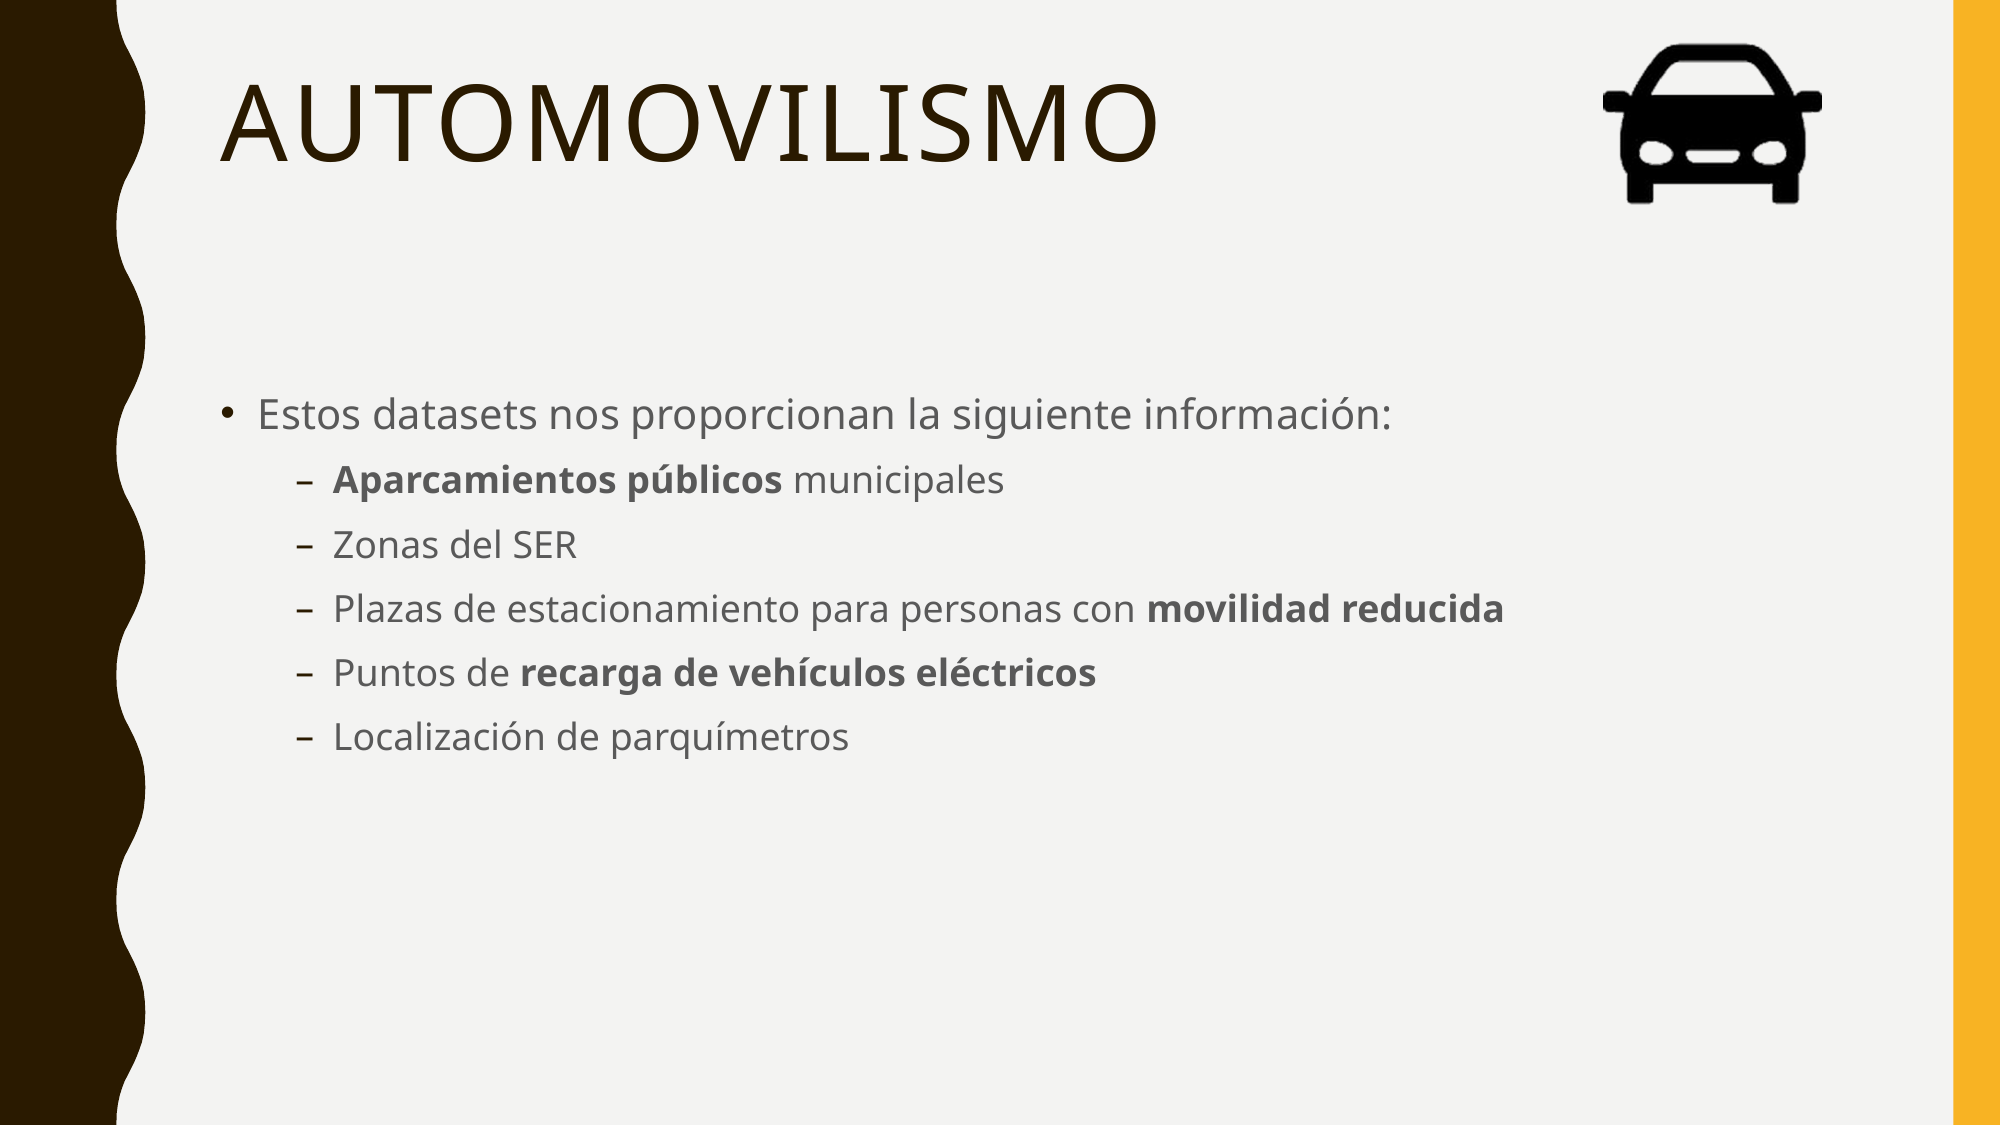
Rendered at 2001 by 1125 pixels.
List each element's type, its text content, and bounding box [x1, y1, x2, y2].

list Estos datasets nos proporcionan la siguiente información: Aparcamientos públicos municipales Zonas del SER Plazas de estacionamiento para personas con movilidad reducida Puntos de recarga de vehículos eléctricos Localización de parquímetros [205, 375, 1875, 965]
picture [1603, 14, 1822, 233]
title automovilismo [205, 62, 1875, 308]
